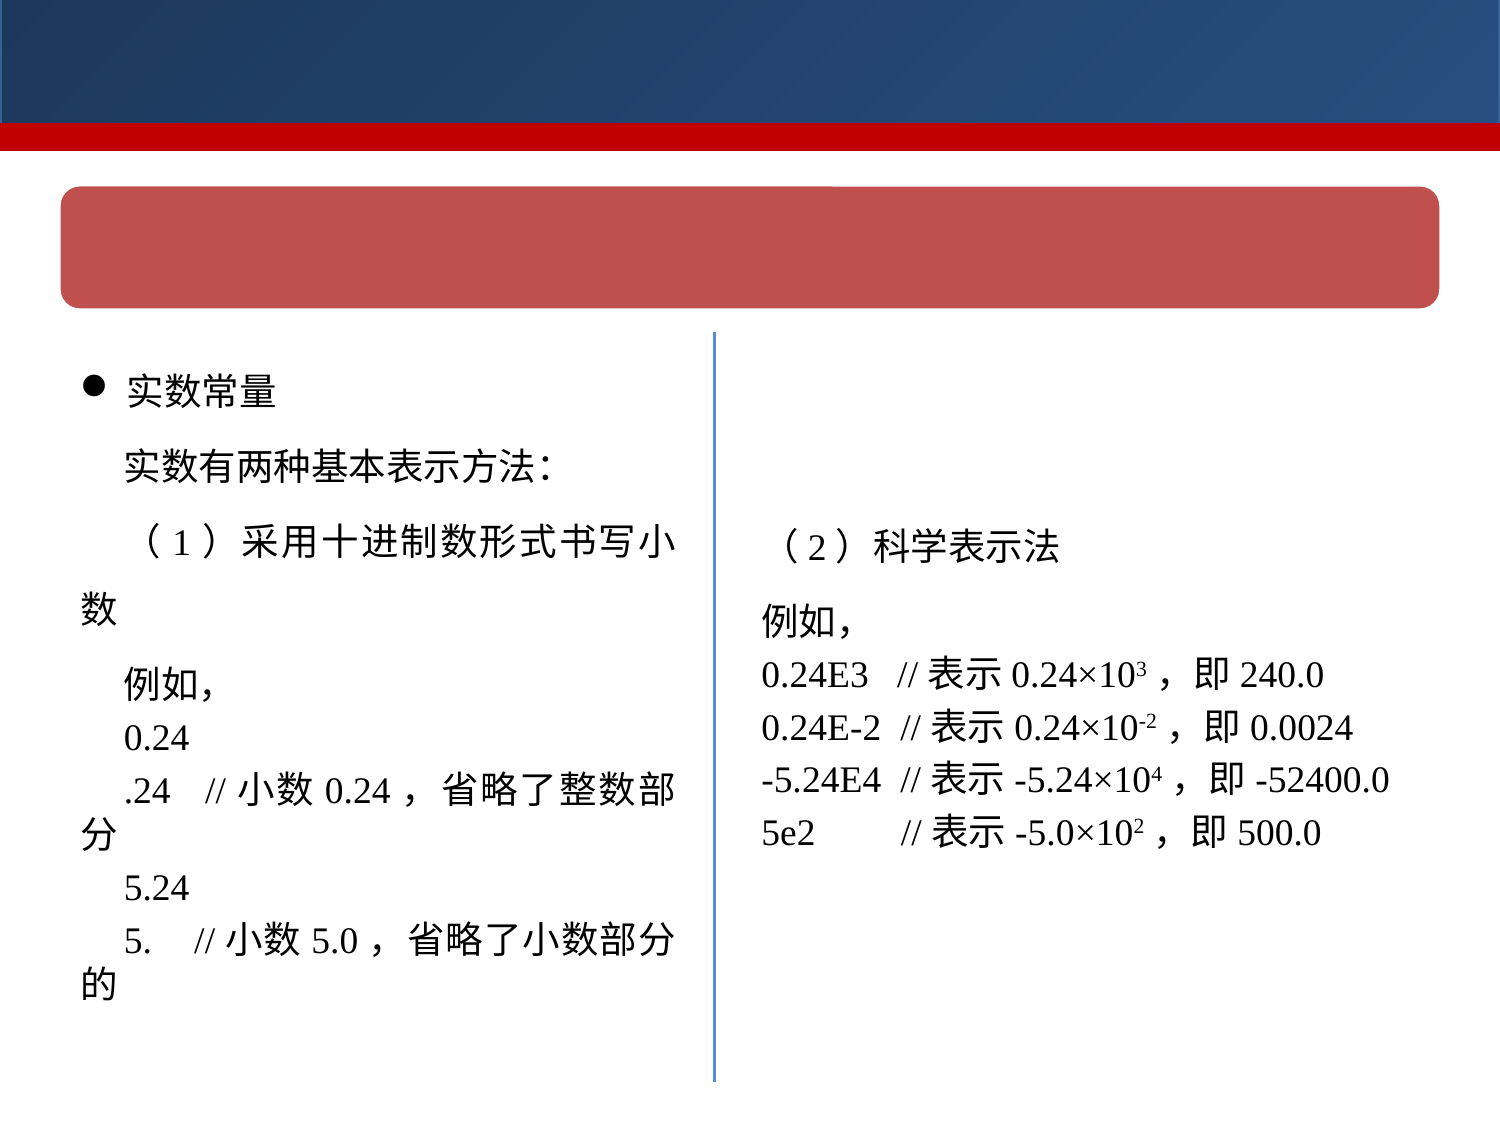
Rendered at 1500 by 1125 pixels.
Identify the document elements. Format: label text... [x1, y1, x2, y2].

text_box （2）科学表示法 例如， 0.24E3 //表示0.24×103，即240.0 0.24E-2 //表示0.24×10-2，即0.0024 -5.24E4 //表示-5.24×104，即-52400.0 5e2 //表示-5.0×102，即500.0 [702, 492, 710, 1059]
list 实数常量 实数有两种基本表示方法： （1）采用十进制数形式书写小数 例如， 0.24 .24 //小数0.24，省略了整数部分 5.24 5. //小数5.0，省略了小数部分的 [64, 337, 692, 965]
text_box （2）科学表示法 例如， 0.24E3 //表示0.24×103，即240.0 0.24E-2 //表示0.24×10-2，即0.0024 -5.24E4 //表示-5.24×104，即-52400.0 5e2 //表示-5.0×102，即500.0 [719, 492, 1436, 1059]
